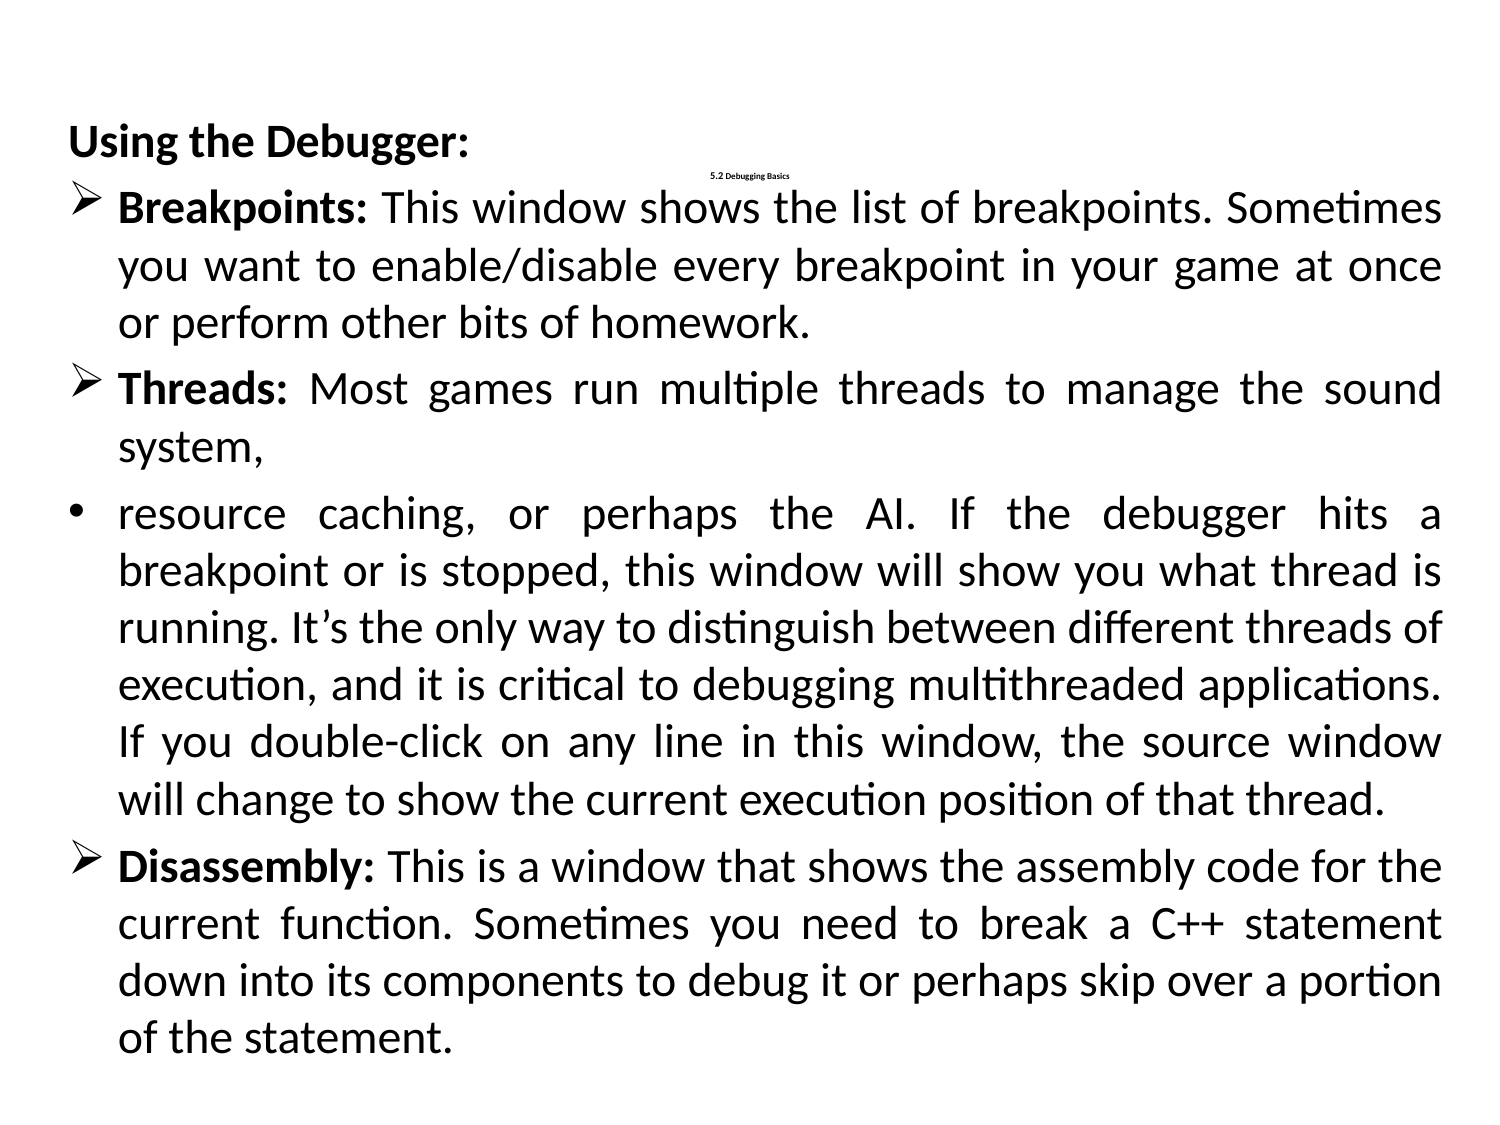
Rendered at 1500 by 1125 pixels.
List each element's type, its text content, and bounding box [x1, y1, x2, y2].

list Using the Debugger: Breakpoints: This window shows the list of breakpoints. Sometimes you want to enable/disable every breakpoint in your game at once or perform other bits of homework. Threads: Most games run multiple threads to manage the sound system, resource caching, or perhaps the AI. If the debugger hits a breakpoint or is stopped, this window will show you what thread is running. It’s the only way to distinguish between different threads of execution, and it is critical to debugging multithreaded applications. If you double-click on any line in this window, the source window will change to show the current execution position of that thread. Disassembly: This is a window that shows the assembly code for the current function. Sometimes you need to break a C++ statement down into its components to debug it or perhaps skip over a portion of the statement. [53, 101, 1459, 1094]
